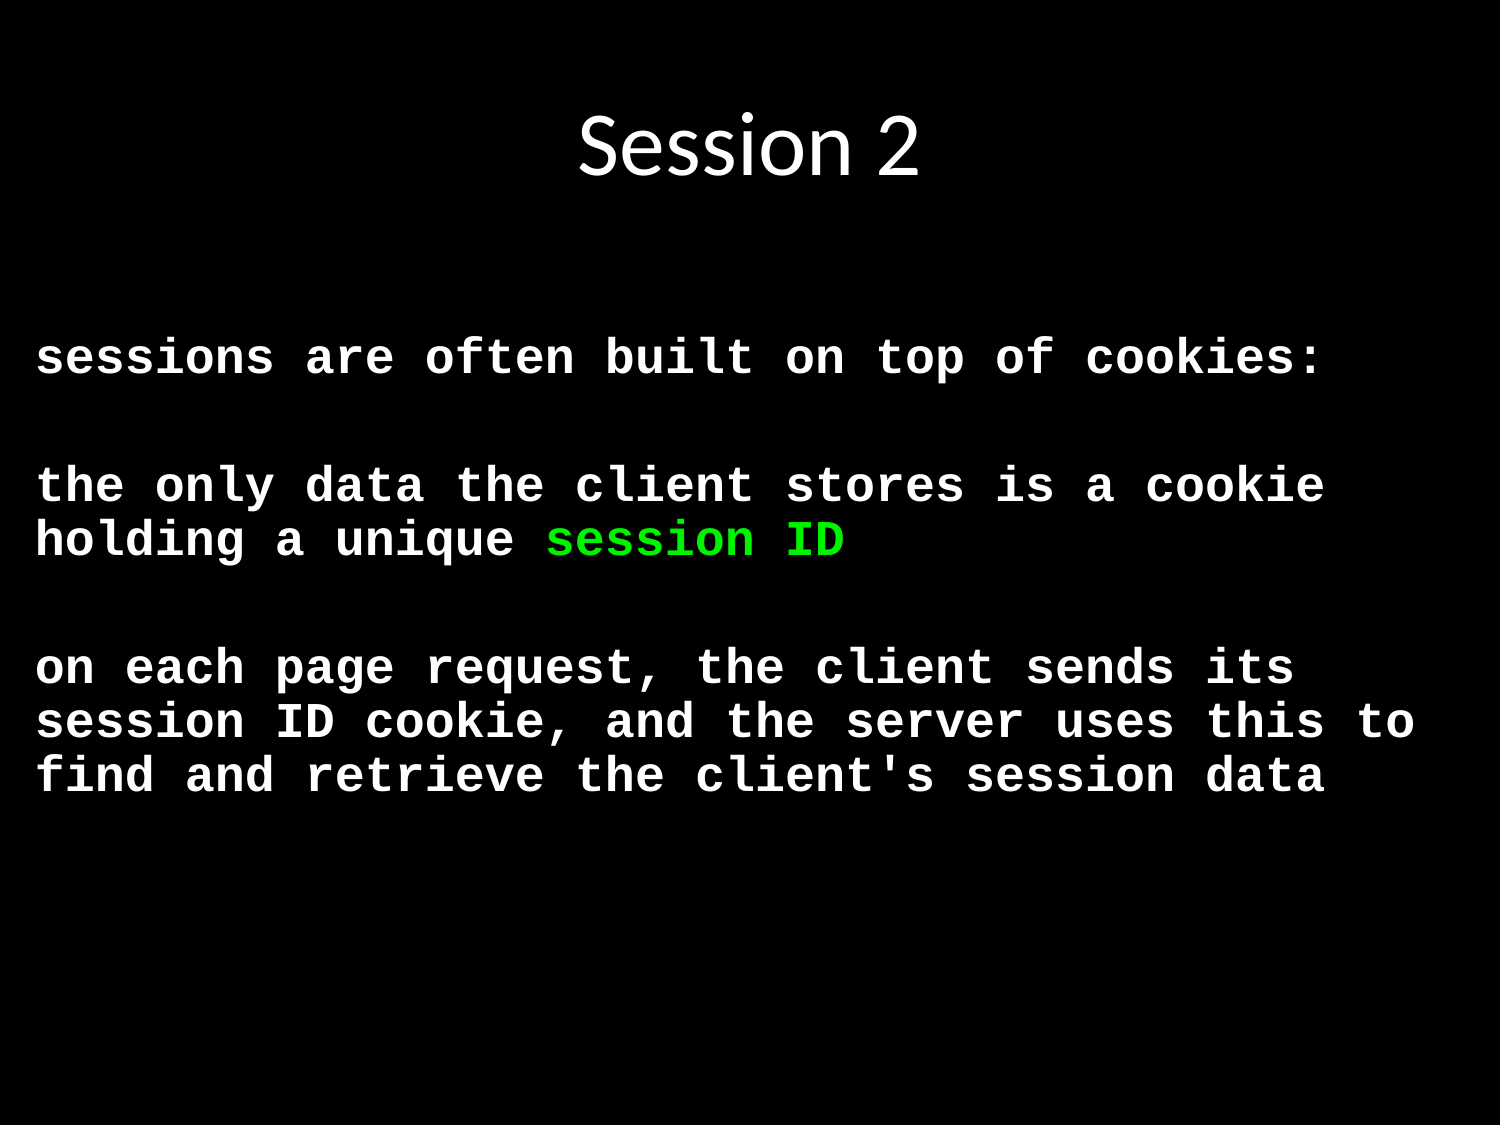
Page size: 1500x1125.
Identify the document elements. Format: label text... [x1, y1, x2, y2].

title Session 2 [75, 45, 1425, 233]
list sessions are often built on top of cookies: the only data the client stores is a cookie holding a unique session ID on each page request, the client sends its session ID cookie, and the server uses this to find and retrieve the client's session data [19, 252, 1477, 1104]
